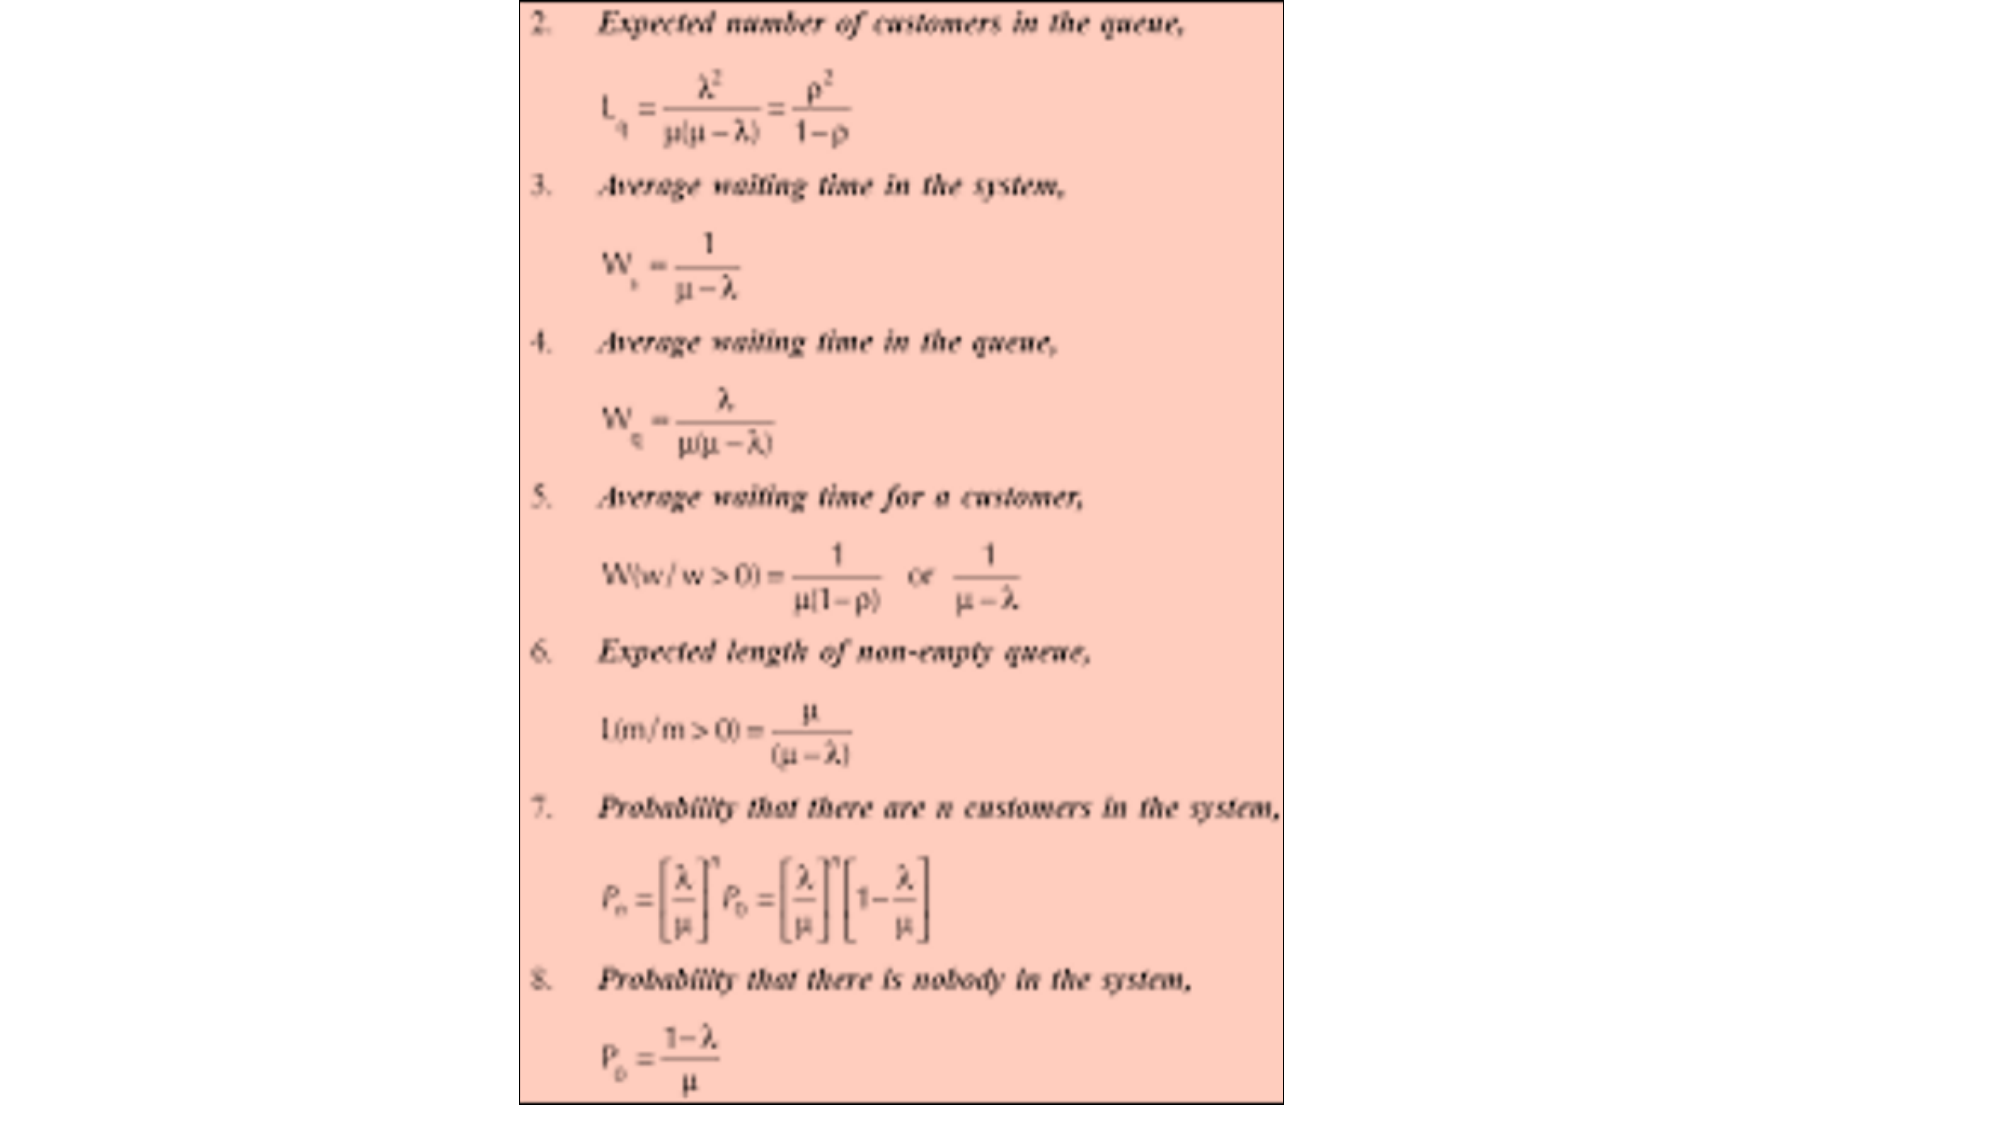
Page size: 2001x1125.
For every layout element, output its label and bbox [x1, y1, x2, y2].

picture [519, 0, 1284, 1105]
